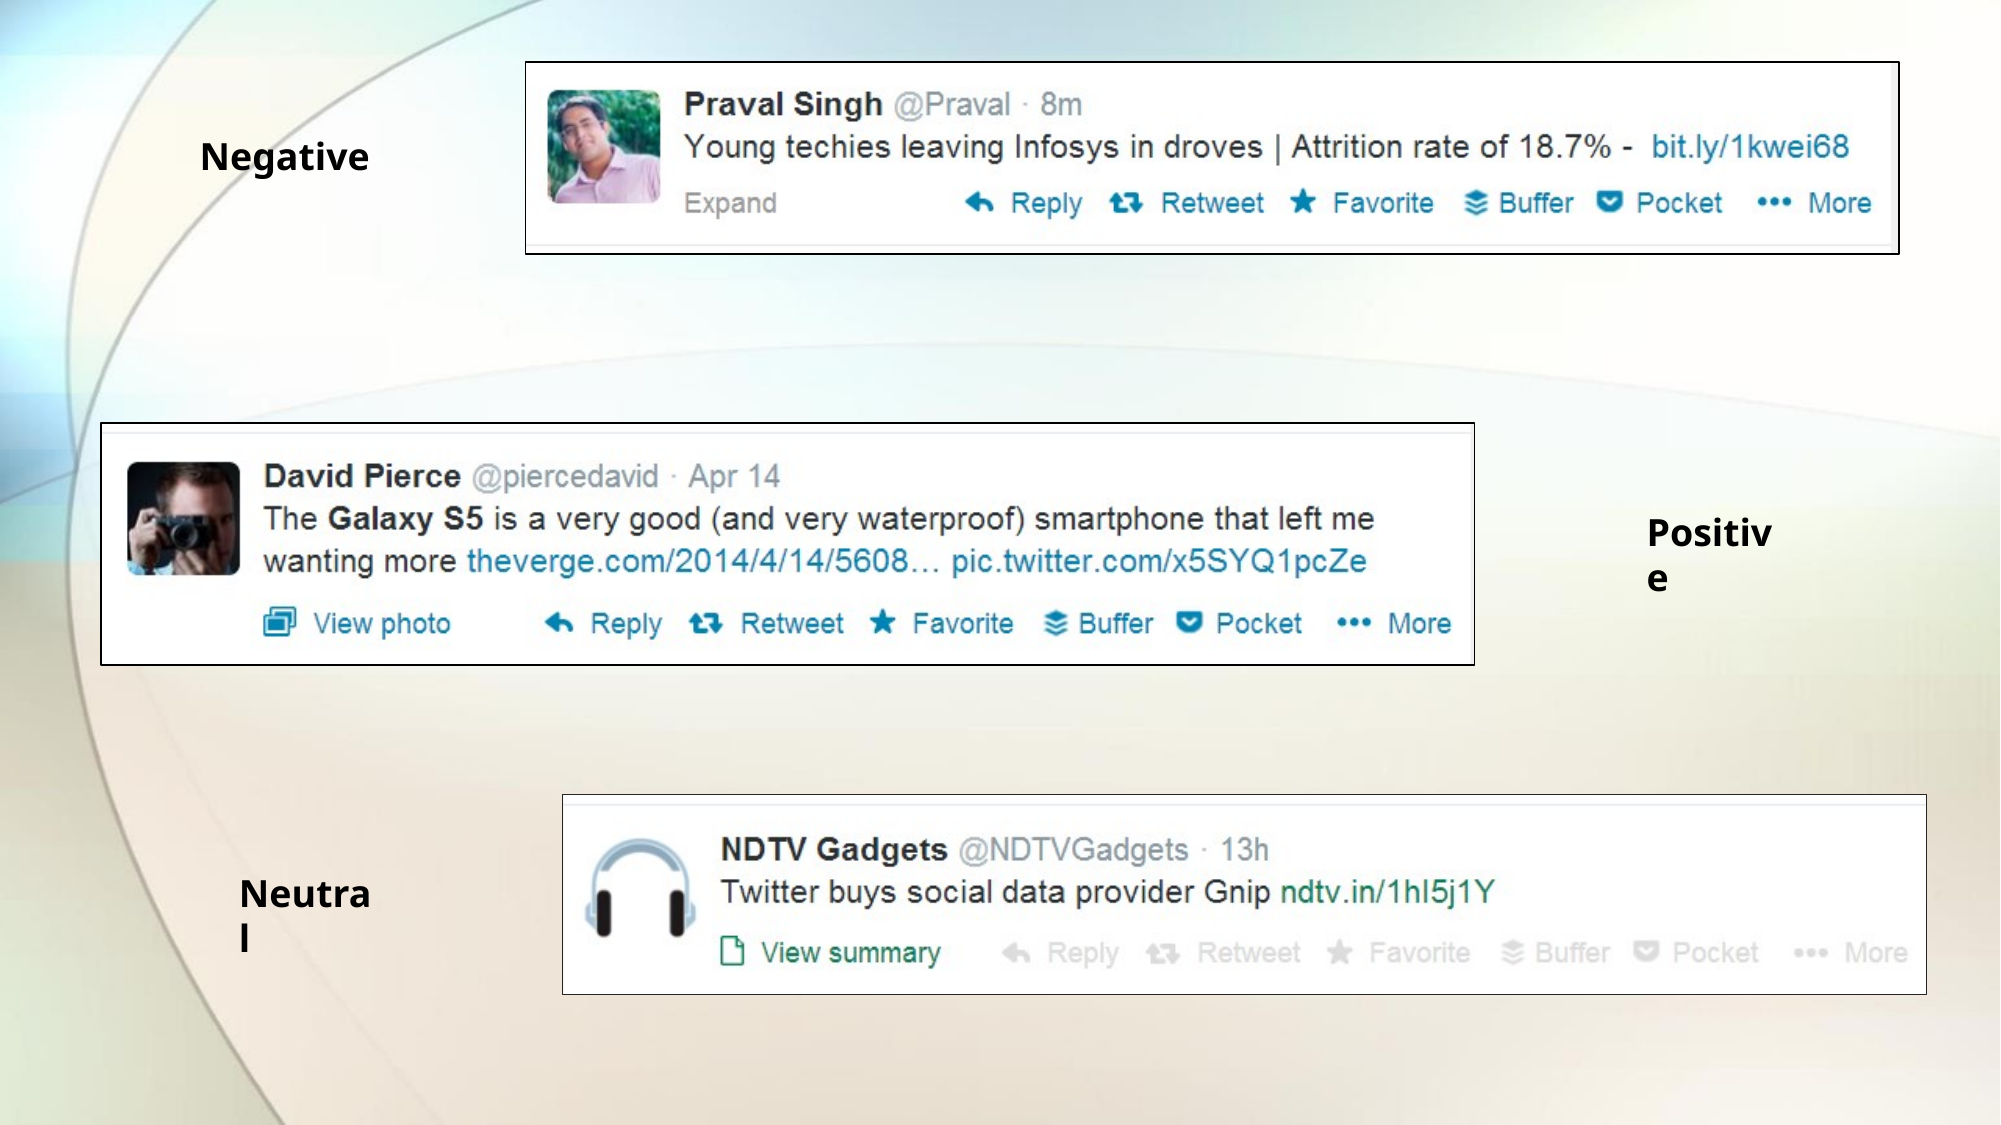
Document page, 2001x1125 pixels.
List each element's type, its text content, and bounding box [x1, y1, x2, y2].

text_box [100, 422, 1475, 665]
text_box Negative [154, 116, 1846, 321]
text_box Positive [1644, 508, 1785, 599]
text_box [562, 794, 1927, 995]
text_box Neutral [236, 870, 379, 961]
picture [0, 0, 2000, 1125]
text_box [525, 61, 1899, 254]
